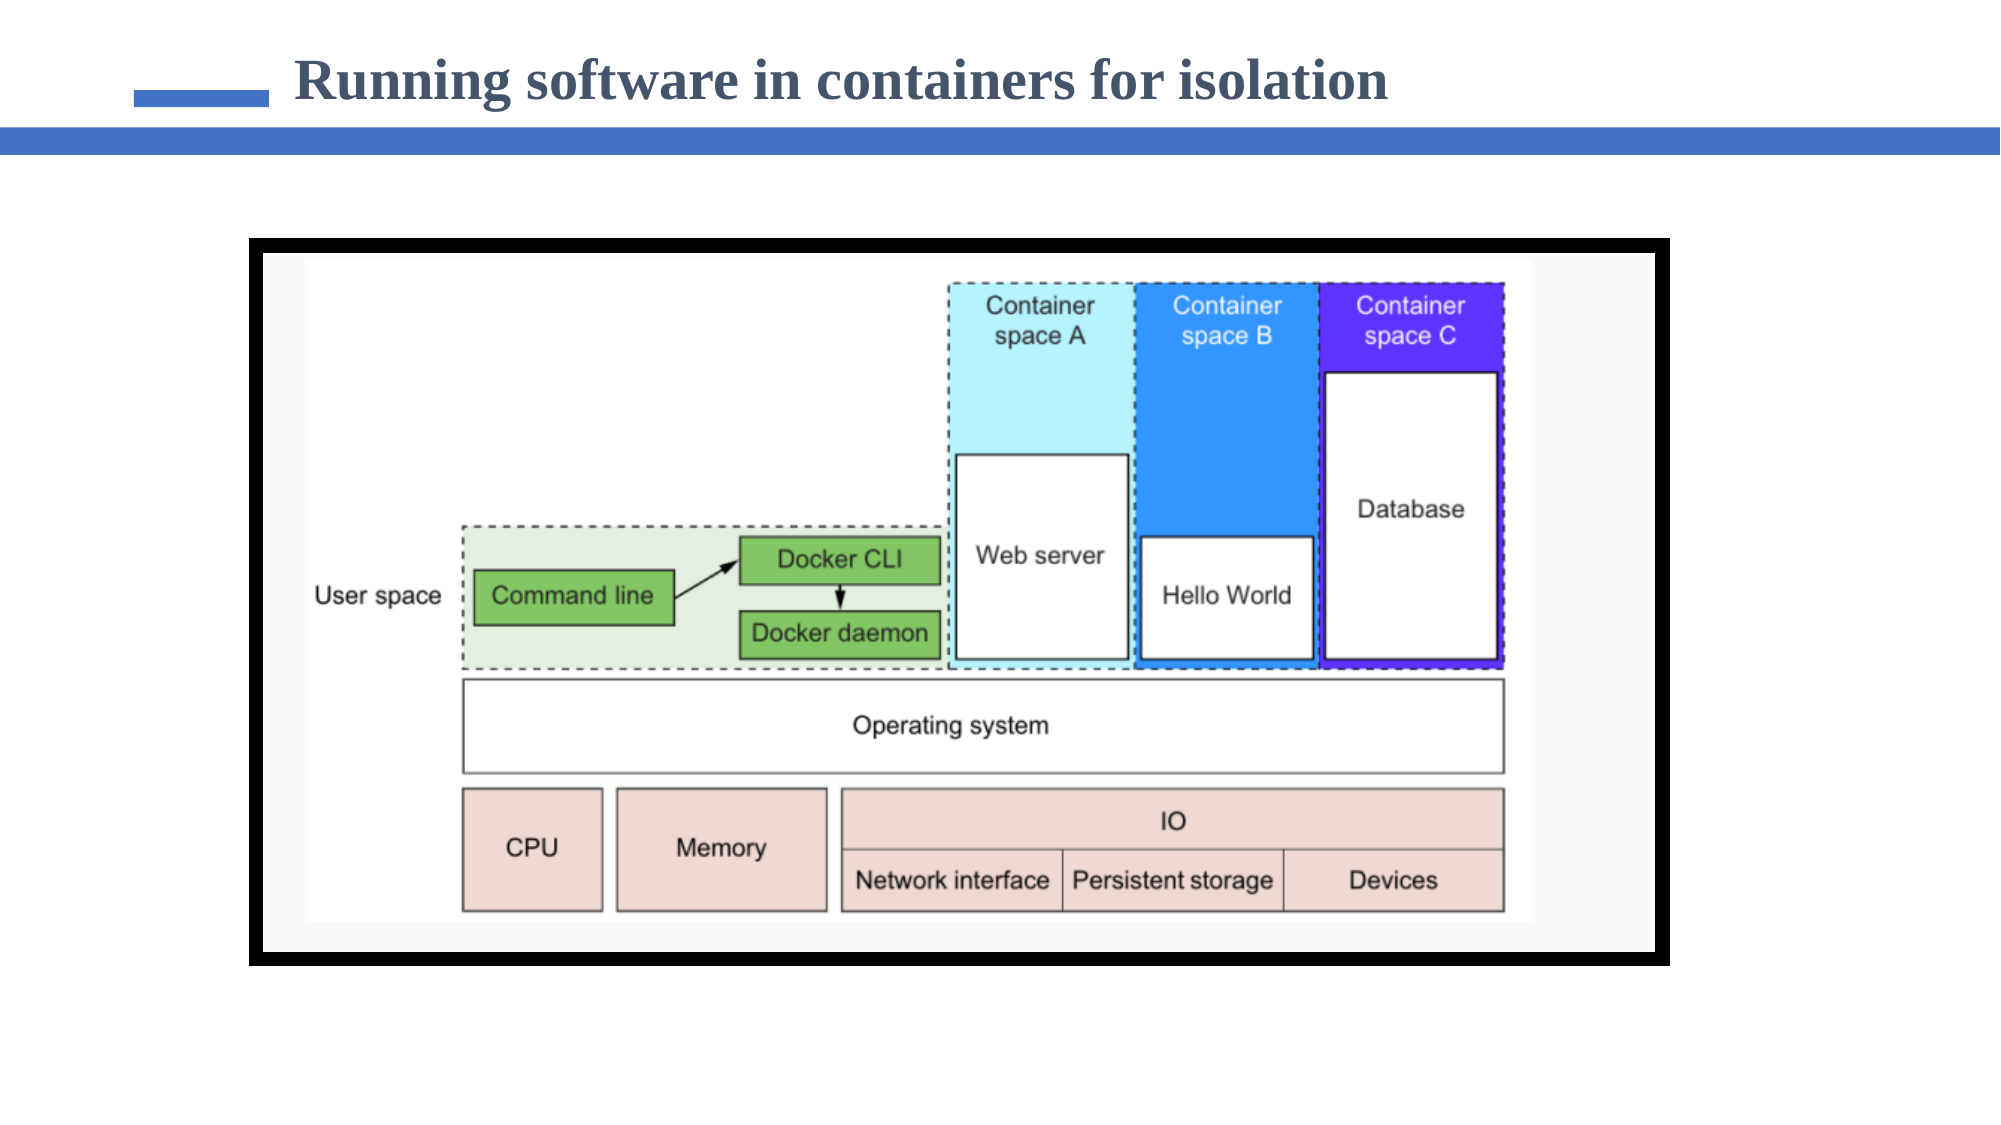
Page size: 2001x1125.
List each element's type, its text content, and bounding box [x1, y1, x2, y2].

text_box Running software in containers for isolation [279, 42, 1584, 124]
picture [263, 252, 1656, 952]
text_box [0, 126, 2000, 156]
